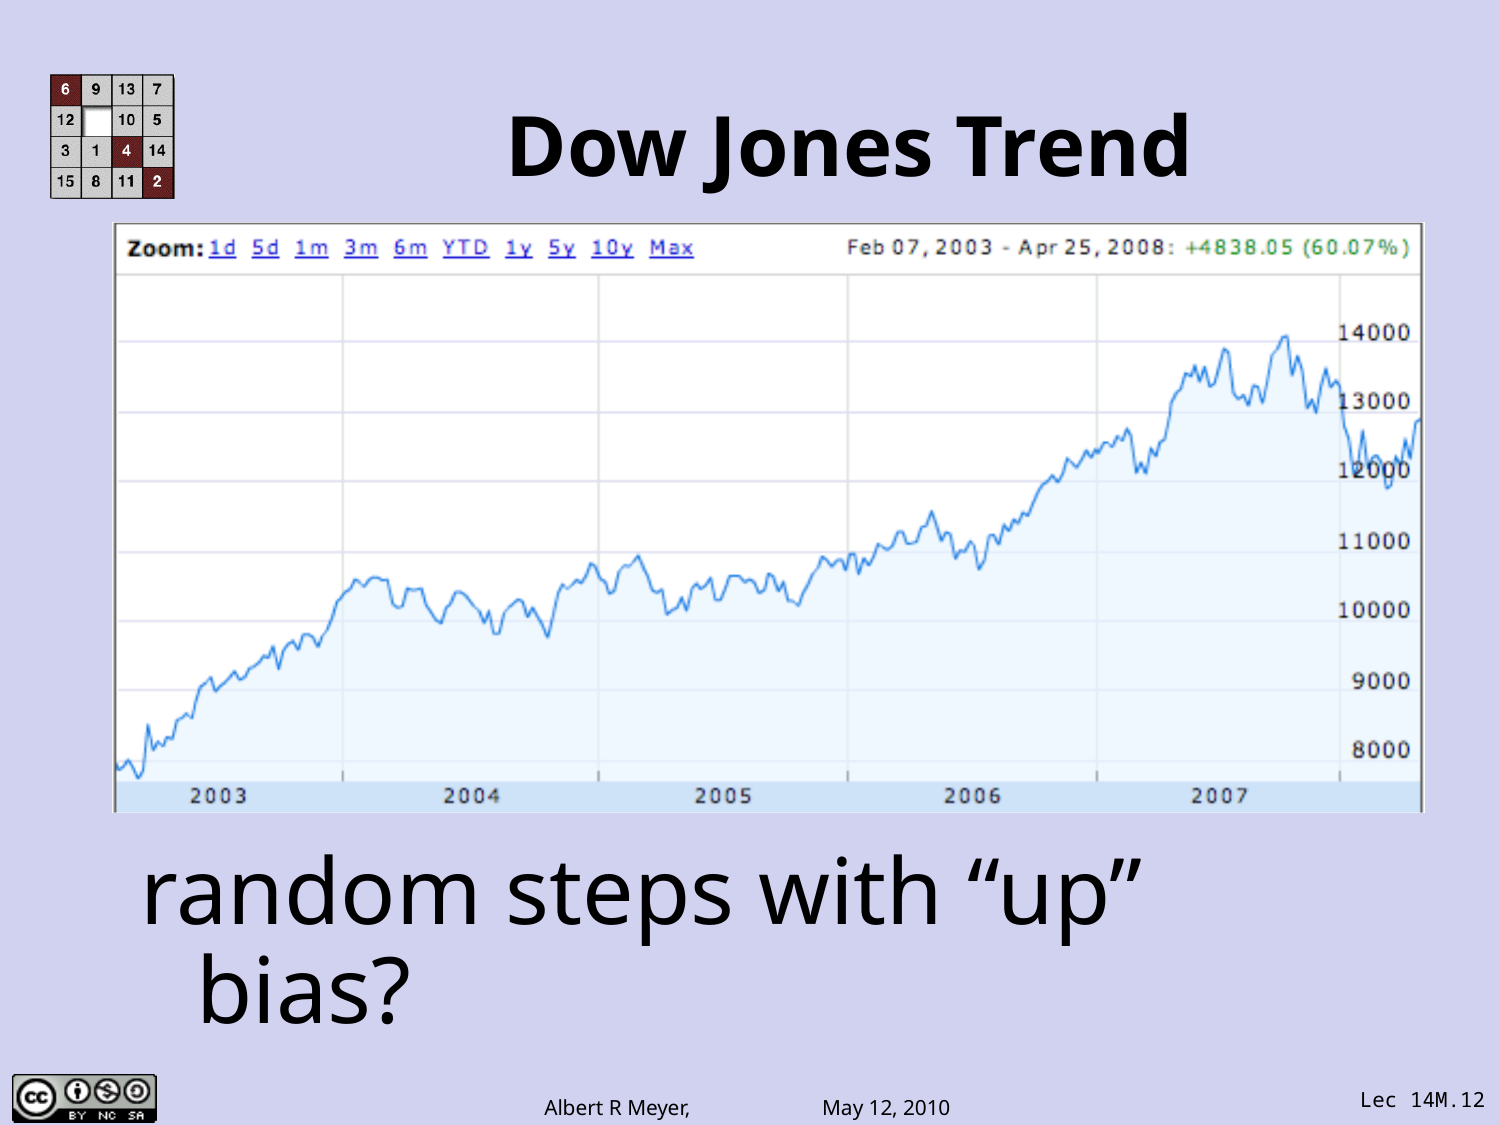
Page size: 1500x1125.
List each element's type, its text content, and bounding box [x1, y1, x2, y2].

picture [112, 221, 1426, 813]
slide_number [512, 1087, 983, 1125]
picture [50, 74, 175, 199]
title Dow Jones Trend [236, 49, 1463, 238]
slide_number Lec 14M.12 [1312, 1079, 1500, 1125]
picture [12, 1074, 157, 1123]
list random steps with “up” bias? [124, 837, 1388, 988]
